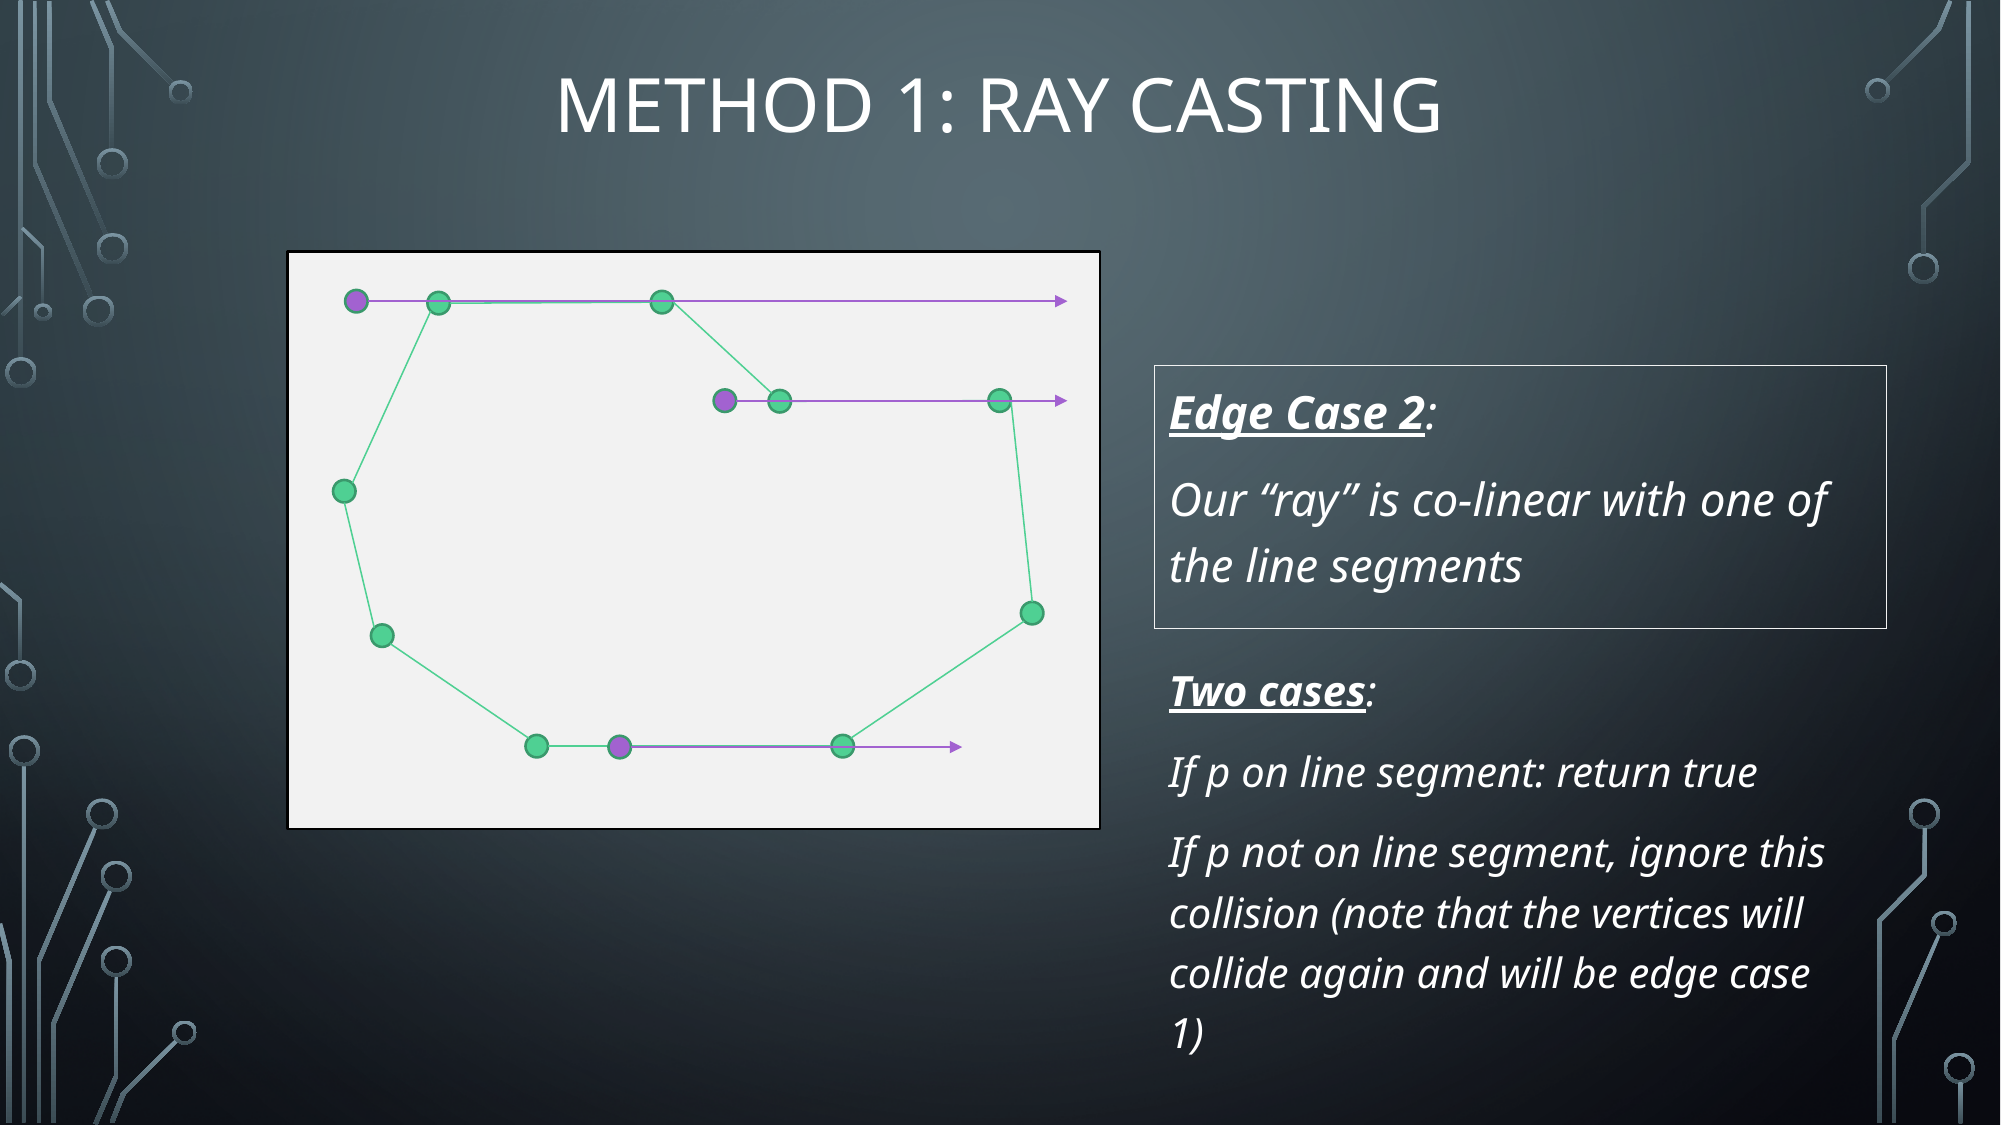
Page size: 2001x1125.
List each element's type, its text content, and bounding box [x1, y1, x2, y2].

text_box Edge Case 2: Our “ray” is co-linear with one of the line segments [1154, 365, 1887, 629]
text_box Two cases: If p on line segment: return true If p not on line segment, ignore this collision (note that the vertices will collide again and will be edge case 1) [1154, 646, 1854, 1092]
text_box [286, 251, 1101, 830]
title Method 1: Ray Casting [187, 37, 1813, 179]
